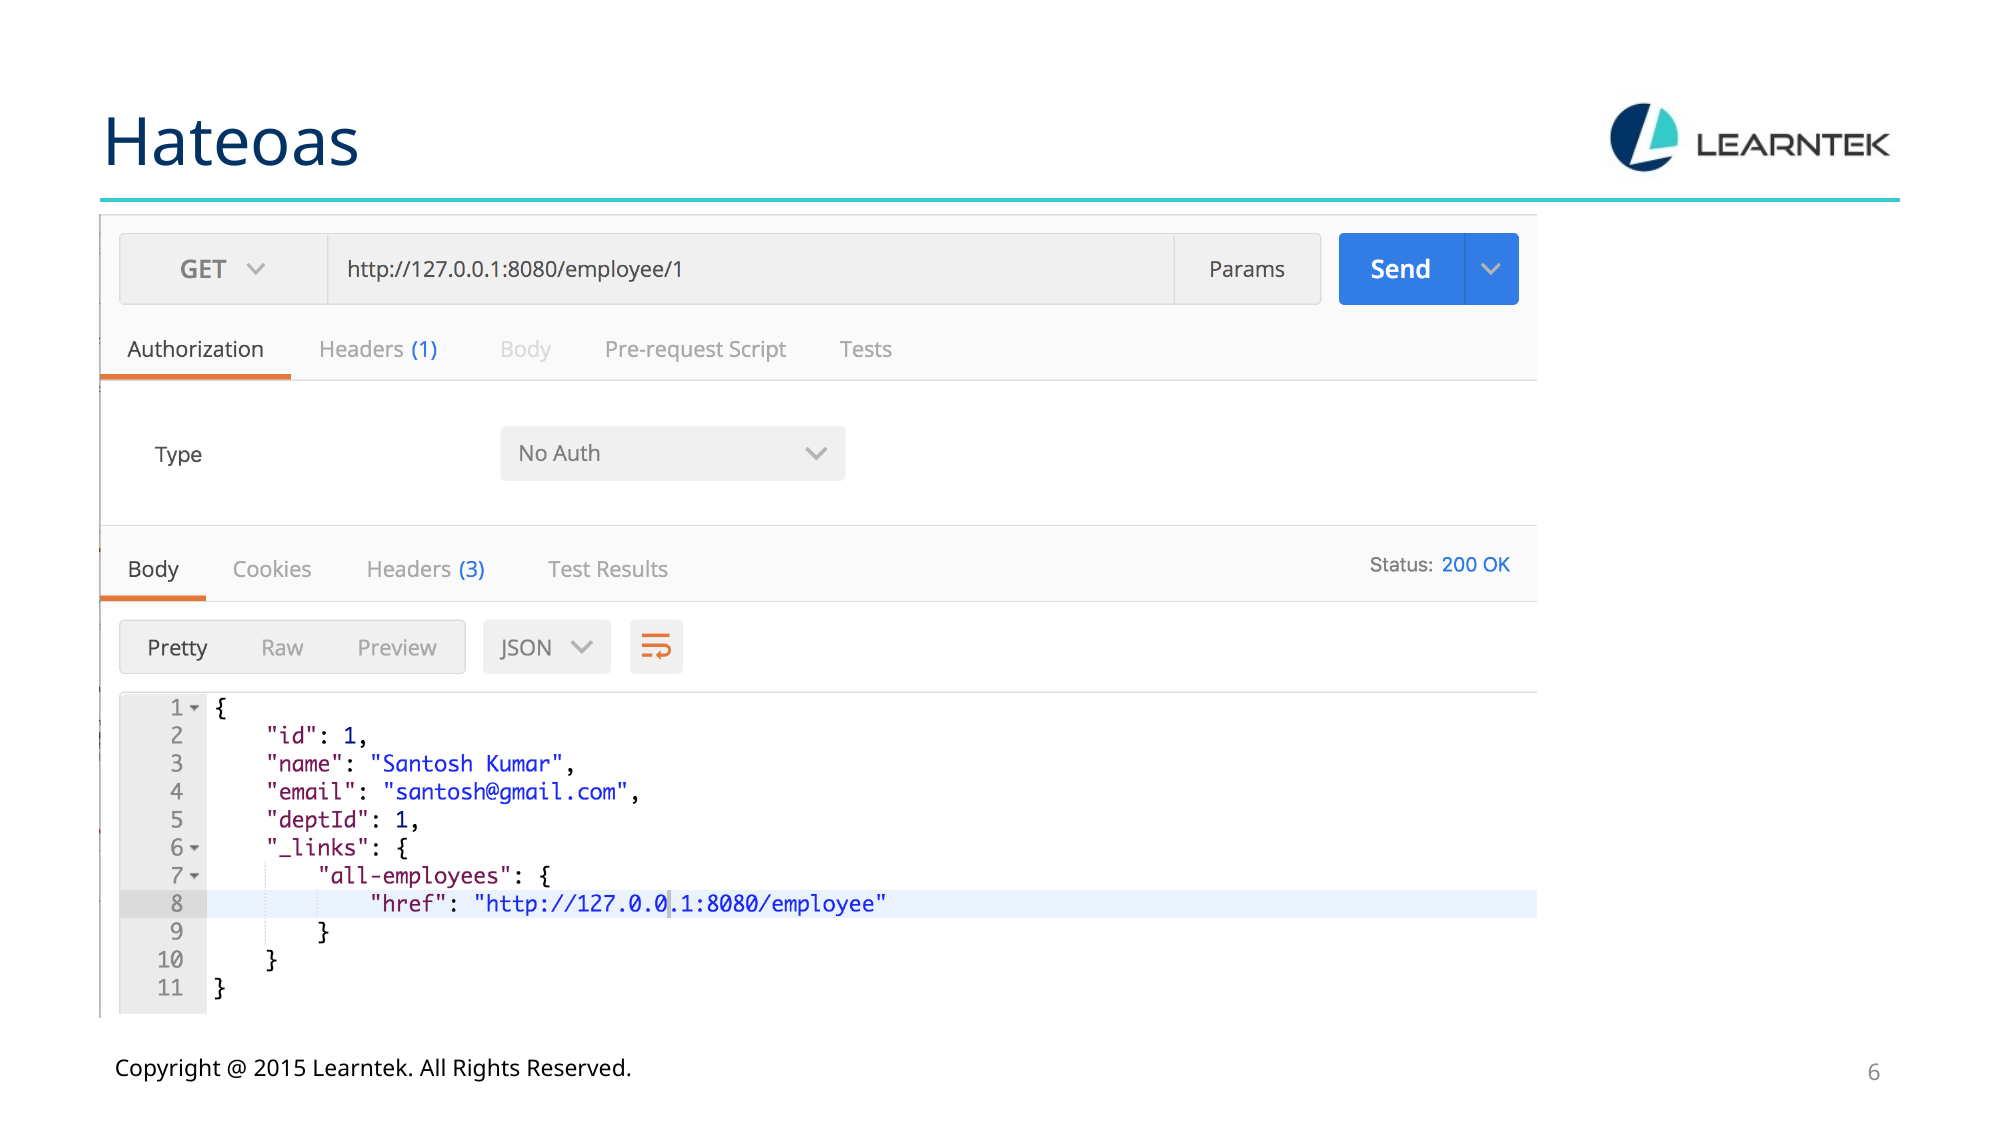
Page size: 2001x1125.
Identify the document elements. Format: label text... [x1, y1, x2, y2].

footer Copyright @ 2015 Learntek. All Rights Reserved. [99, 1044, 1138, 1090]
picture [1600, 92, 1901, 183]
title Hateoas [87, 20, 1513, 188]
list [99, 214, 1536, 1018]
slide_number 6 [1708, 1050, 1896, 1096]
